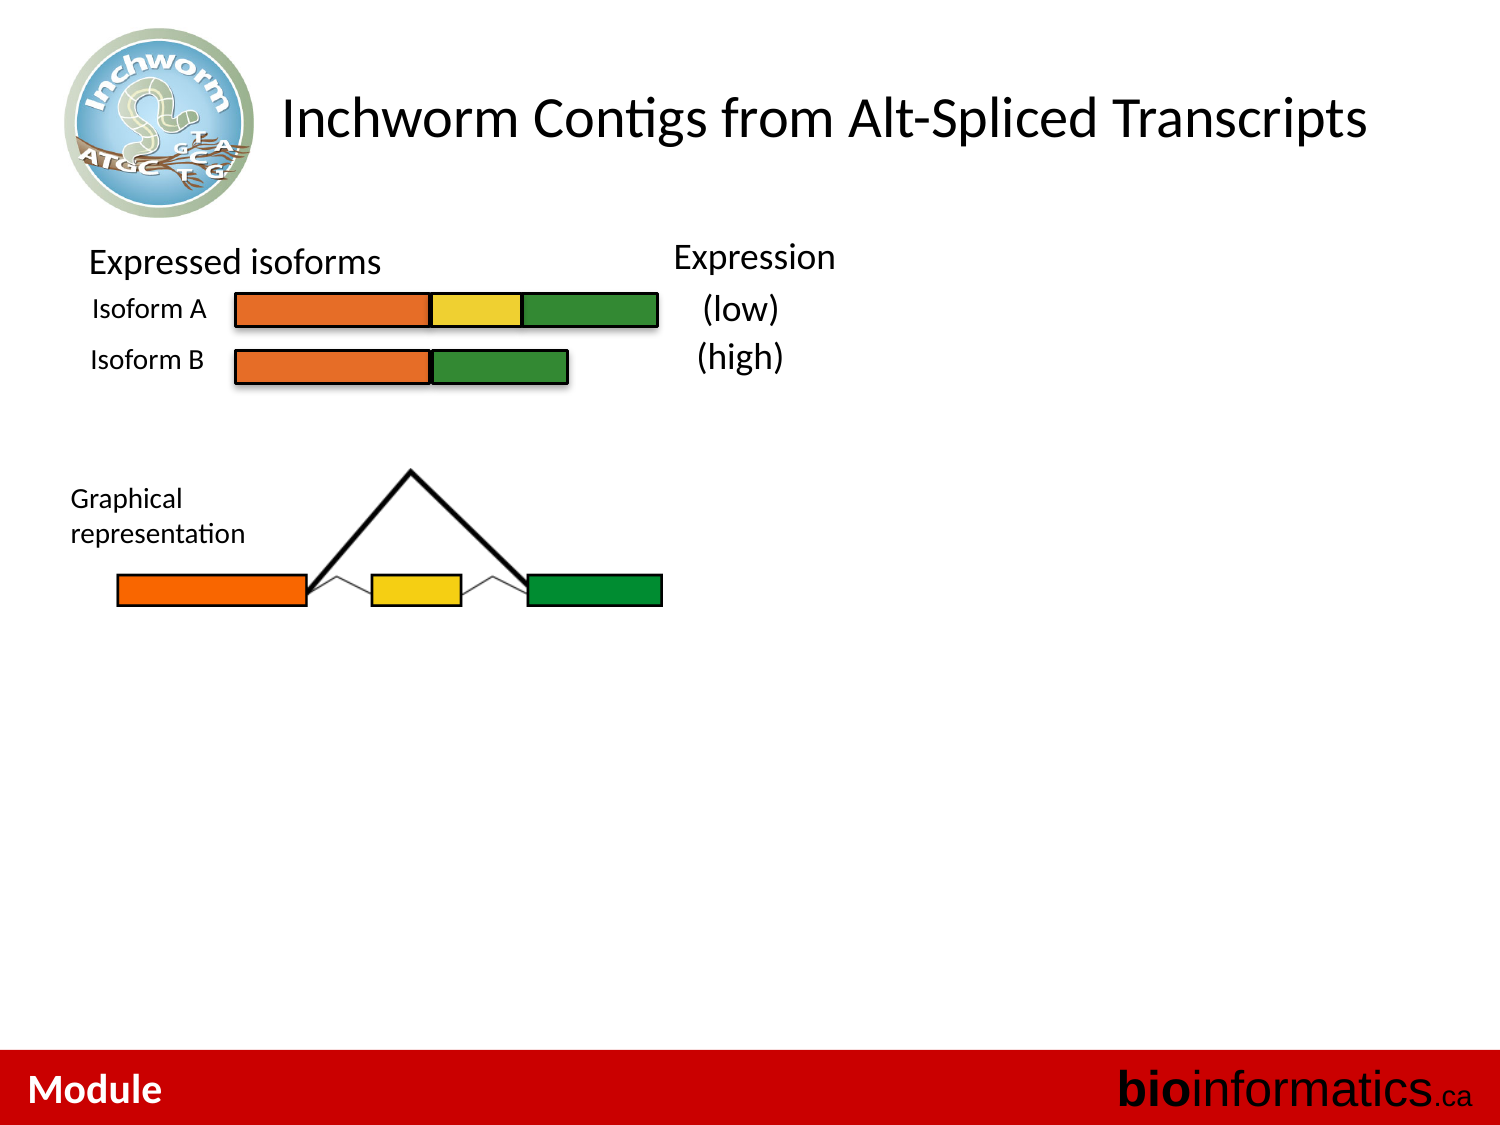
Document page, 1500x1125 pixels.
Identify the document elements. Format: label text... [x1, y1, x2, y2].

text_box Graphical representation [55, 472, 110, 557]
title Inchworm Contigs from Alt-Spliced Transcripts [150, 20, 1500, 208]
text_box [235, 293, 652, 384]
picture [114, 468, 663, 607]
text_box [0, 1048, 1500, 1125]
text_box Isoform B [75, 333, 220, 383]
picture [63, 26, 255, 218]
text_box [657, 224, 854, 386]
text_box Isoform A [77, 290, 222, 333]
text_box Expressed isoforms [73, 229, 397, 290]
